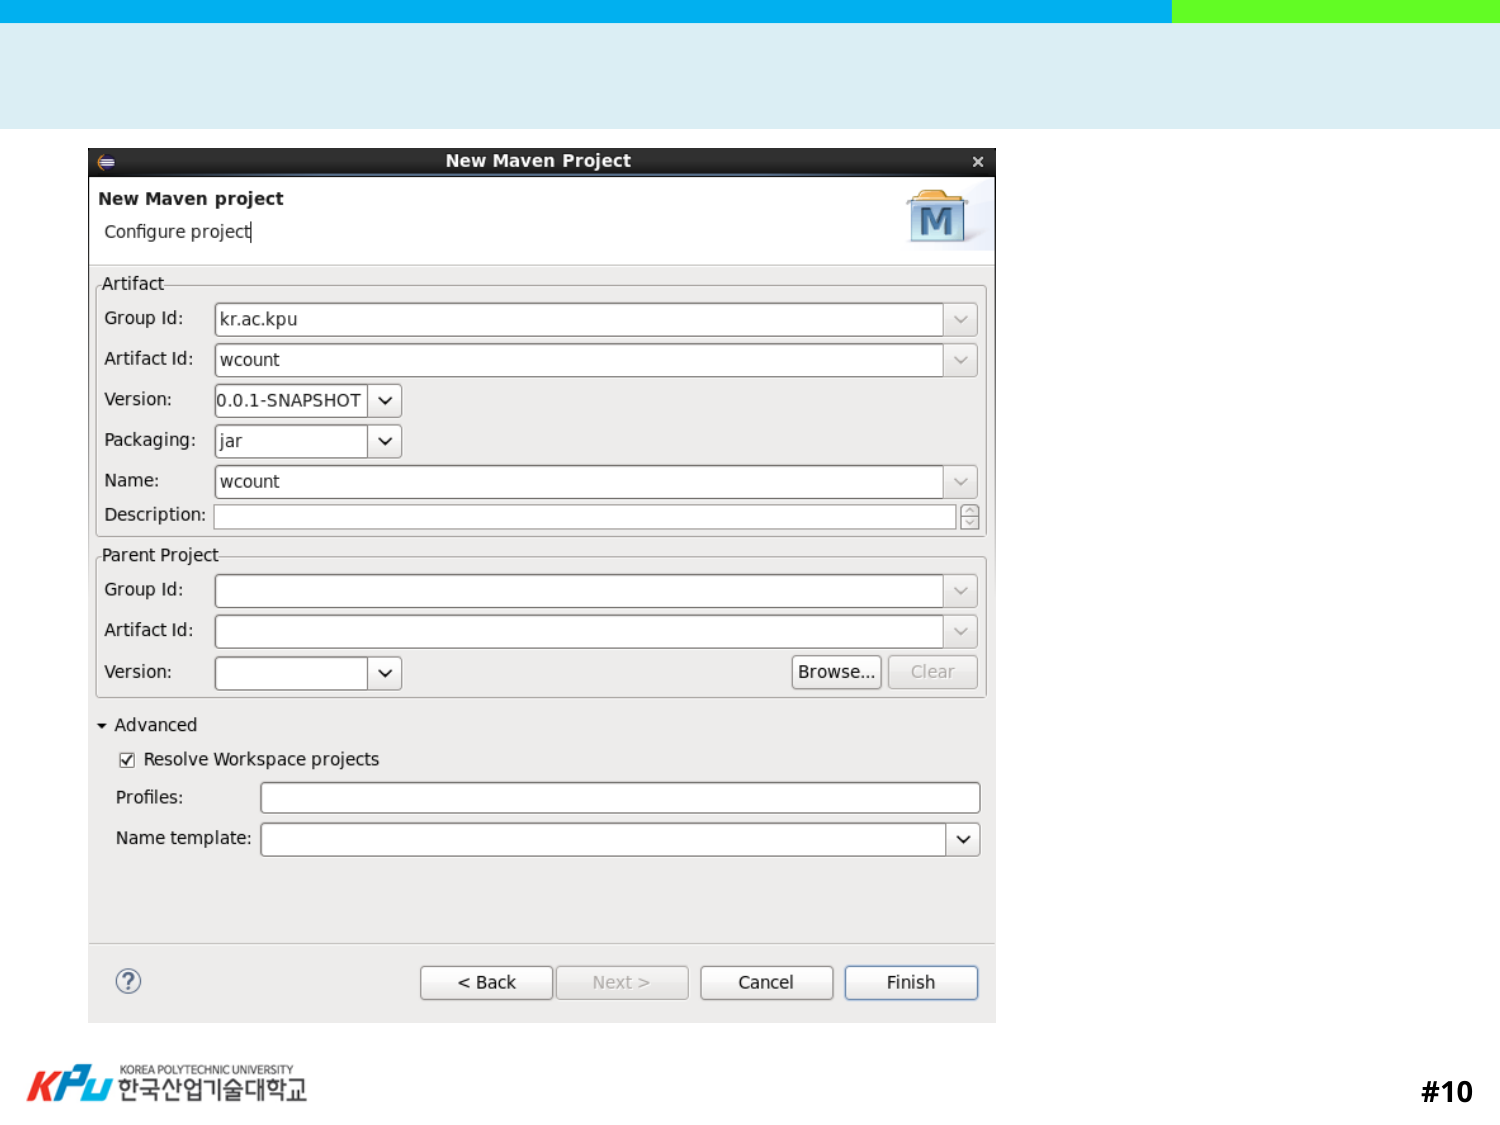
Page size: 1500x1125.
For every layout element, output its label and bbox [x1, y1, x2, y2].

list [88, 148, 996, 1023]
picture [19, 1058, 313, 1110]
